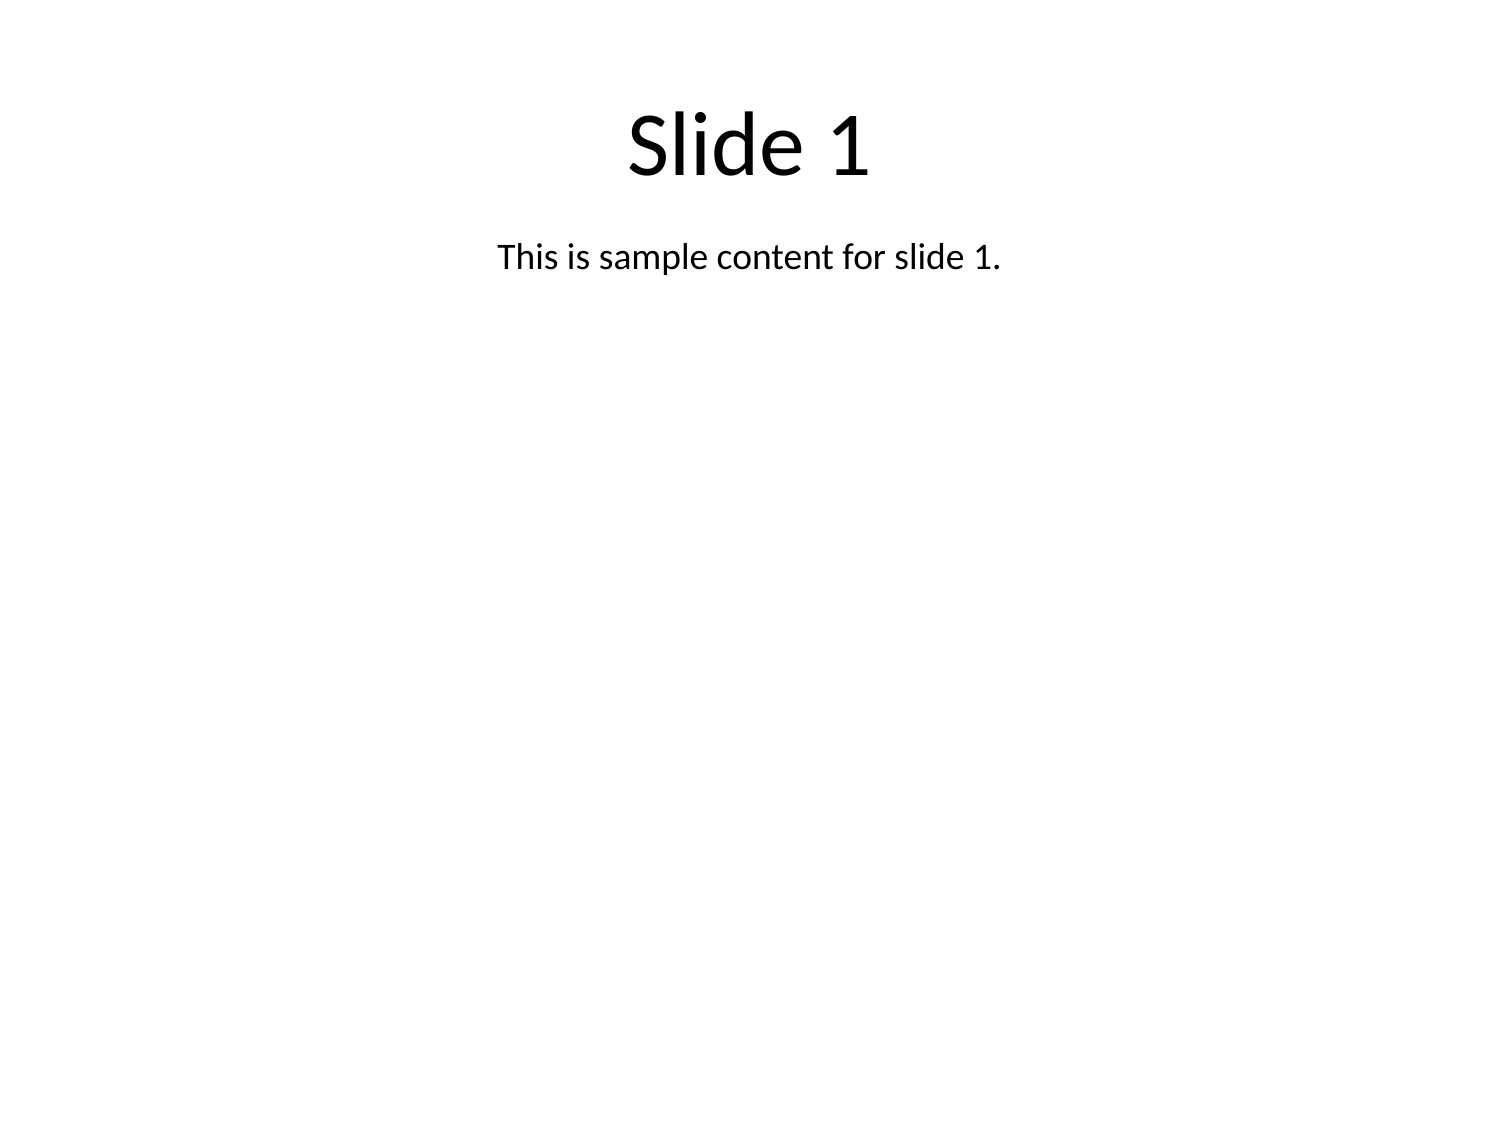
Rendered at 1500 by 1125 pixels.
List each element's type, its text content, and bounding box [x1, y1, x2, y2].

text_box This is sample content for slide 1. [482, 224, 1018, 285]
title Slide 1 [75, 45, 1425, 233]
